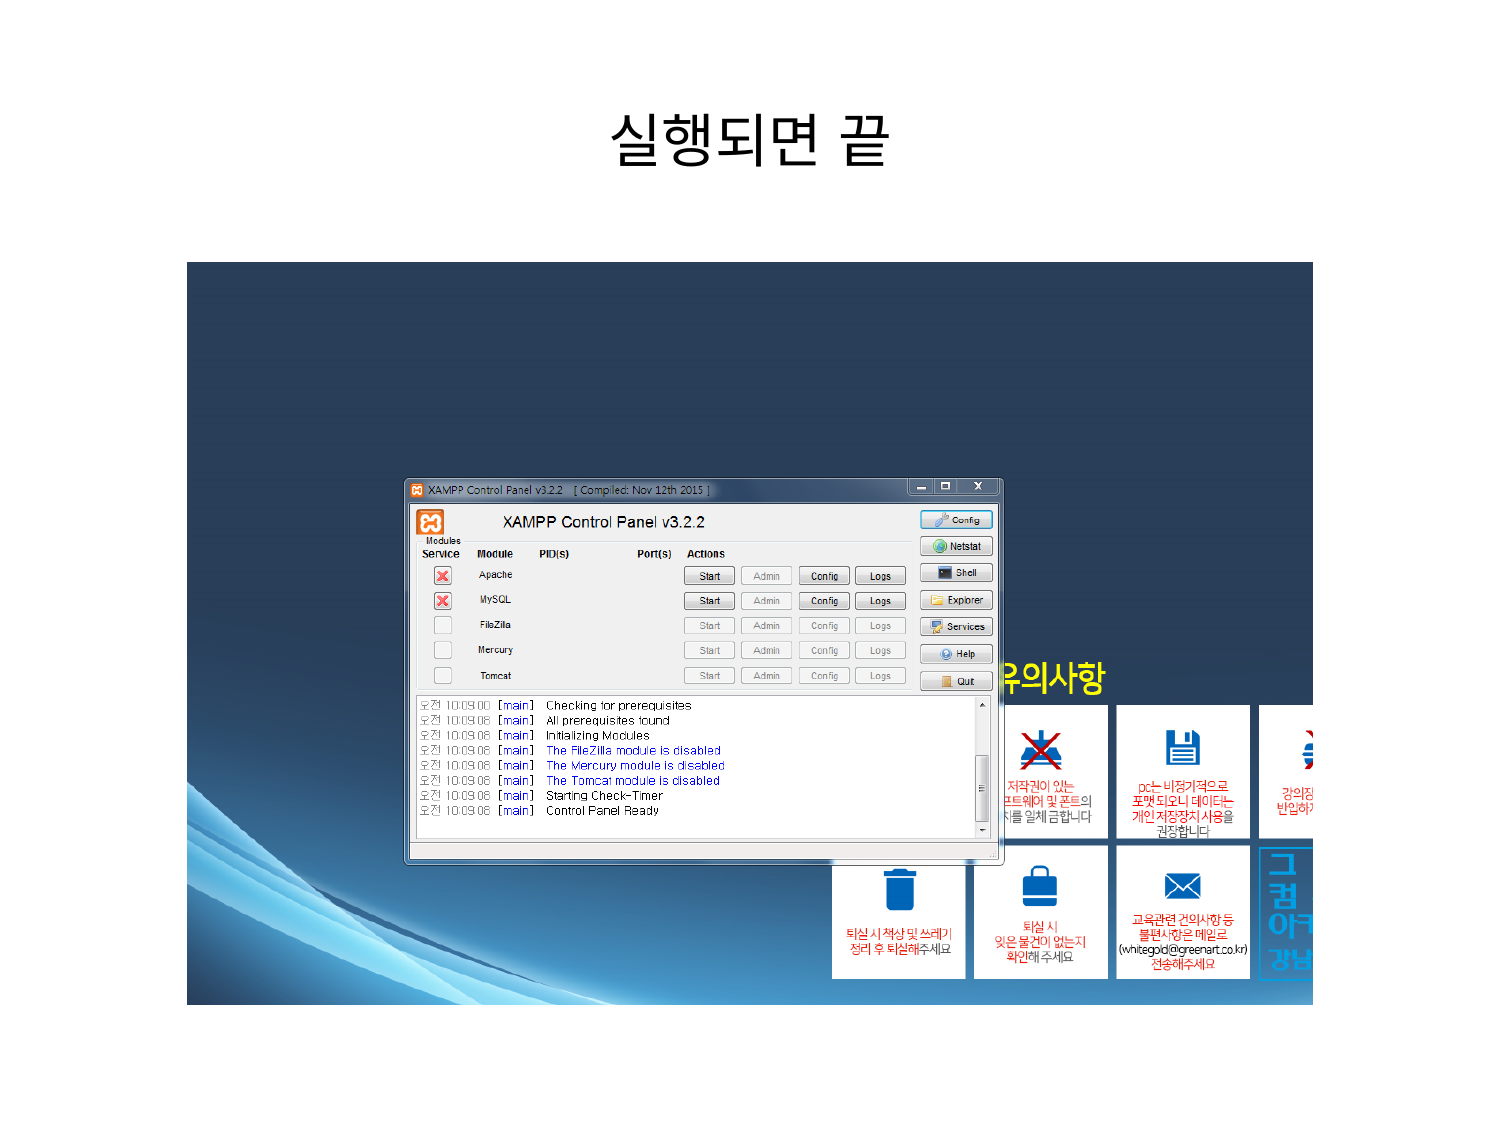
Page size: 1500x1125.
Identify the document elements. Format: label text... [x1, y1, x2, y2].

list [186, 262, 1313, 1006]
title 실행되면 끝 [75, 45, 1425, 233]
